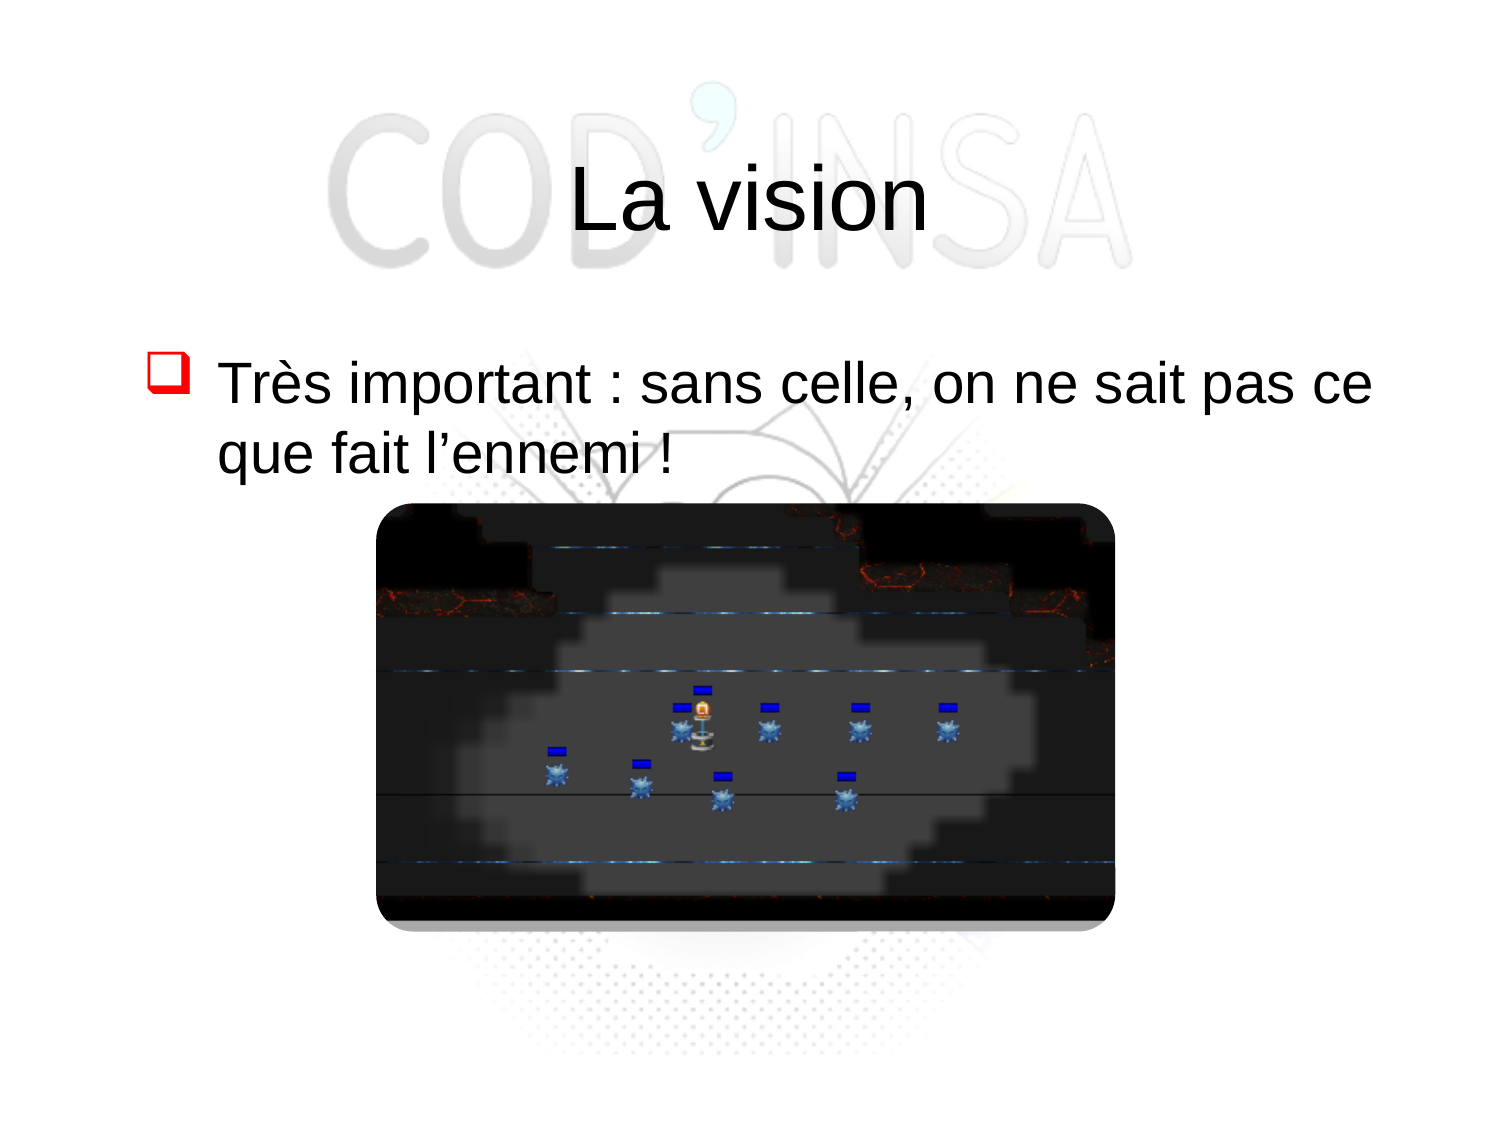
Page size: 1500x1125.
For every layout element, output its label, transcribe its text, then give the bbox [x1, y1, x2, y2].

picture [376, 503, 1116, 932]
title La vision [112, 99, 1388, 288]
text_box Très important : sans celle, on ne sait pas ce que fait l’ennemi ! [53, 338, 1439, 1038]
